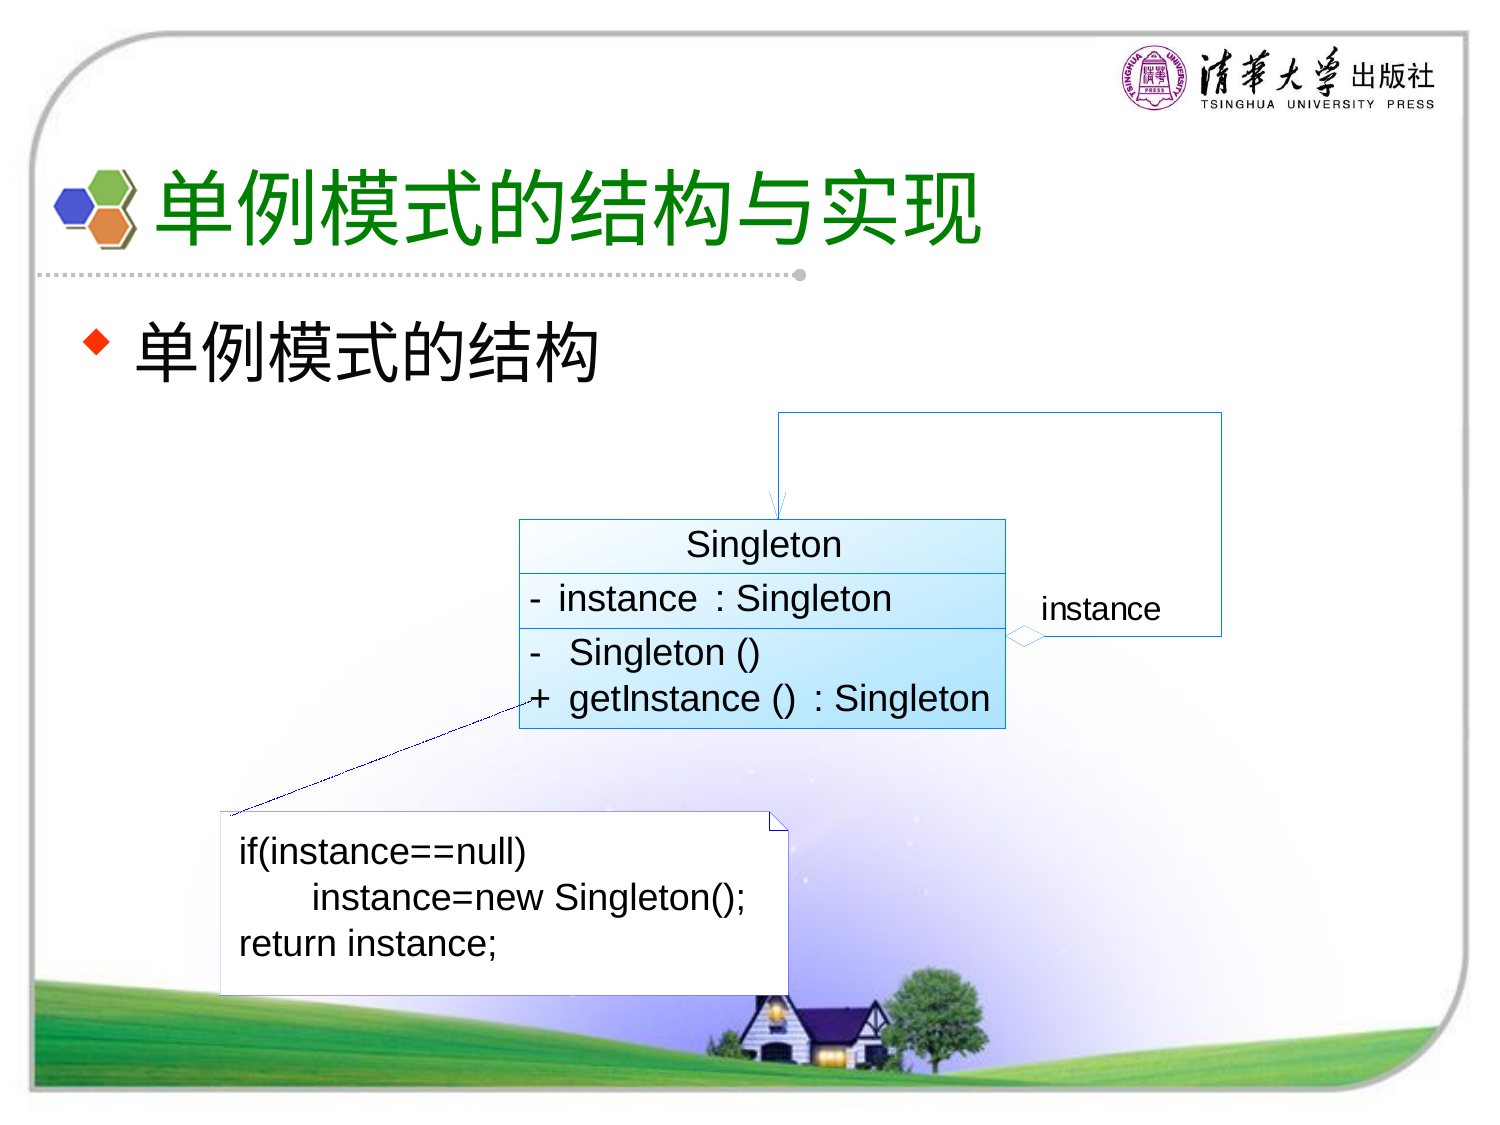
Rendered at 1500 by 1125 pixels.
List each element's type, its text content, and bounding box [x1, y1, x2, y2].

title 单例模式的结构与实现 [137, 149, 1175, 263]
list 单例模式的结构 [62, 287, 1413, 963]
picture [0, 75, 1500, 1125]
text_box [0, 0, 1500, 75]
